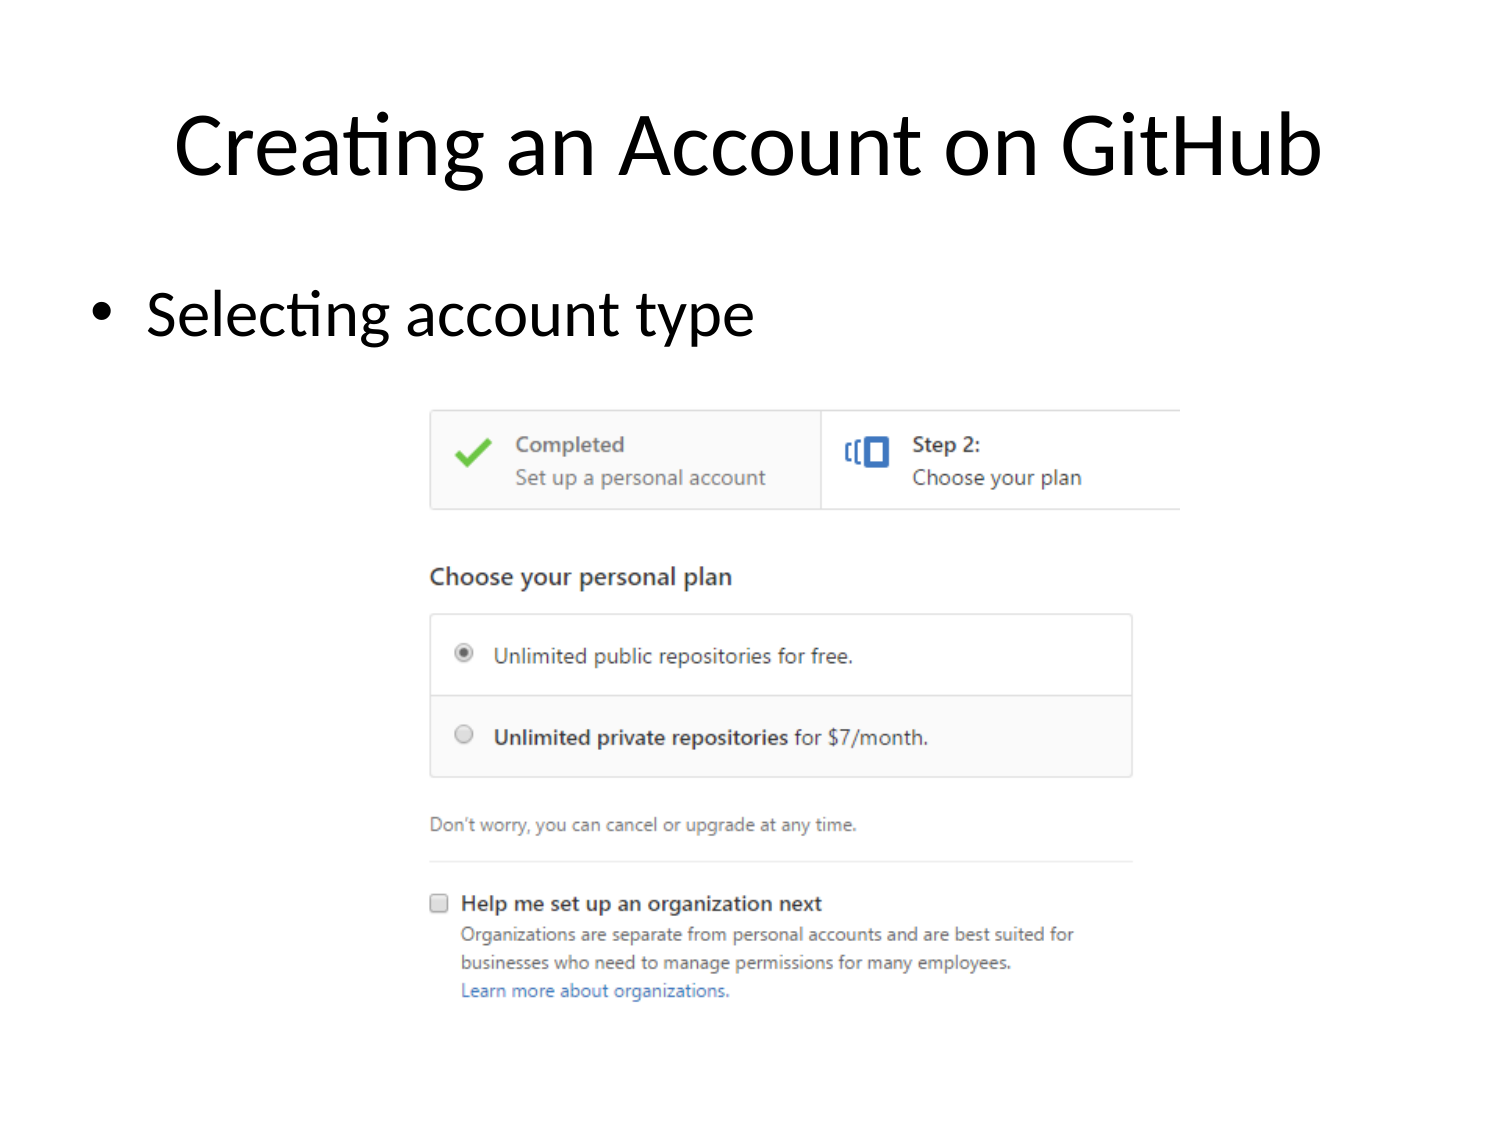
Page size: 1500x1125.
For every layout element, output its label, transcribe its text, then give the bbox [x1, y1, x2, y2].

list Selecting account type [75, 262, 1425, 1005]
picture [349, 399, 1181, 1024]
title Creating an Account on GitHub [75, 45, 1425, 233]
